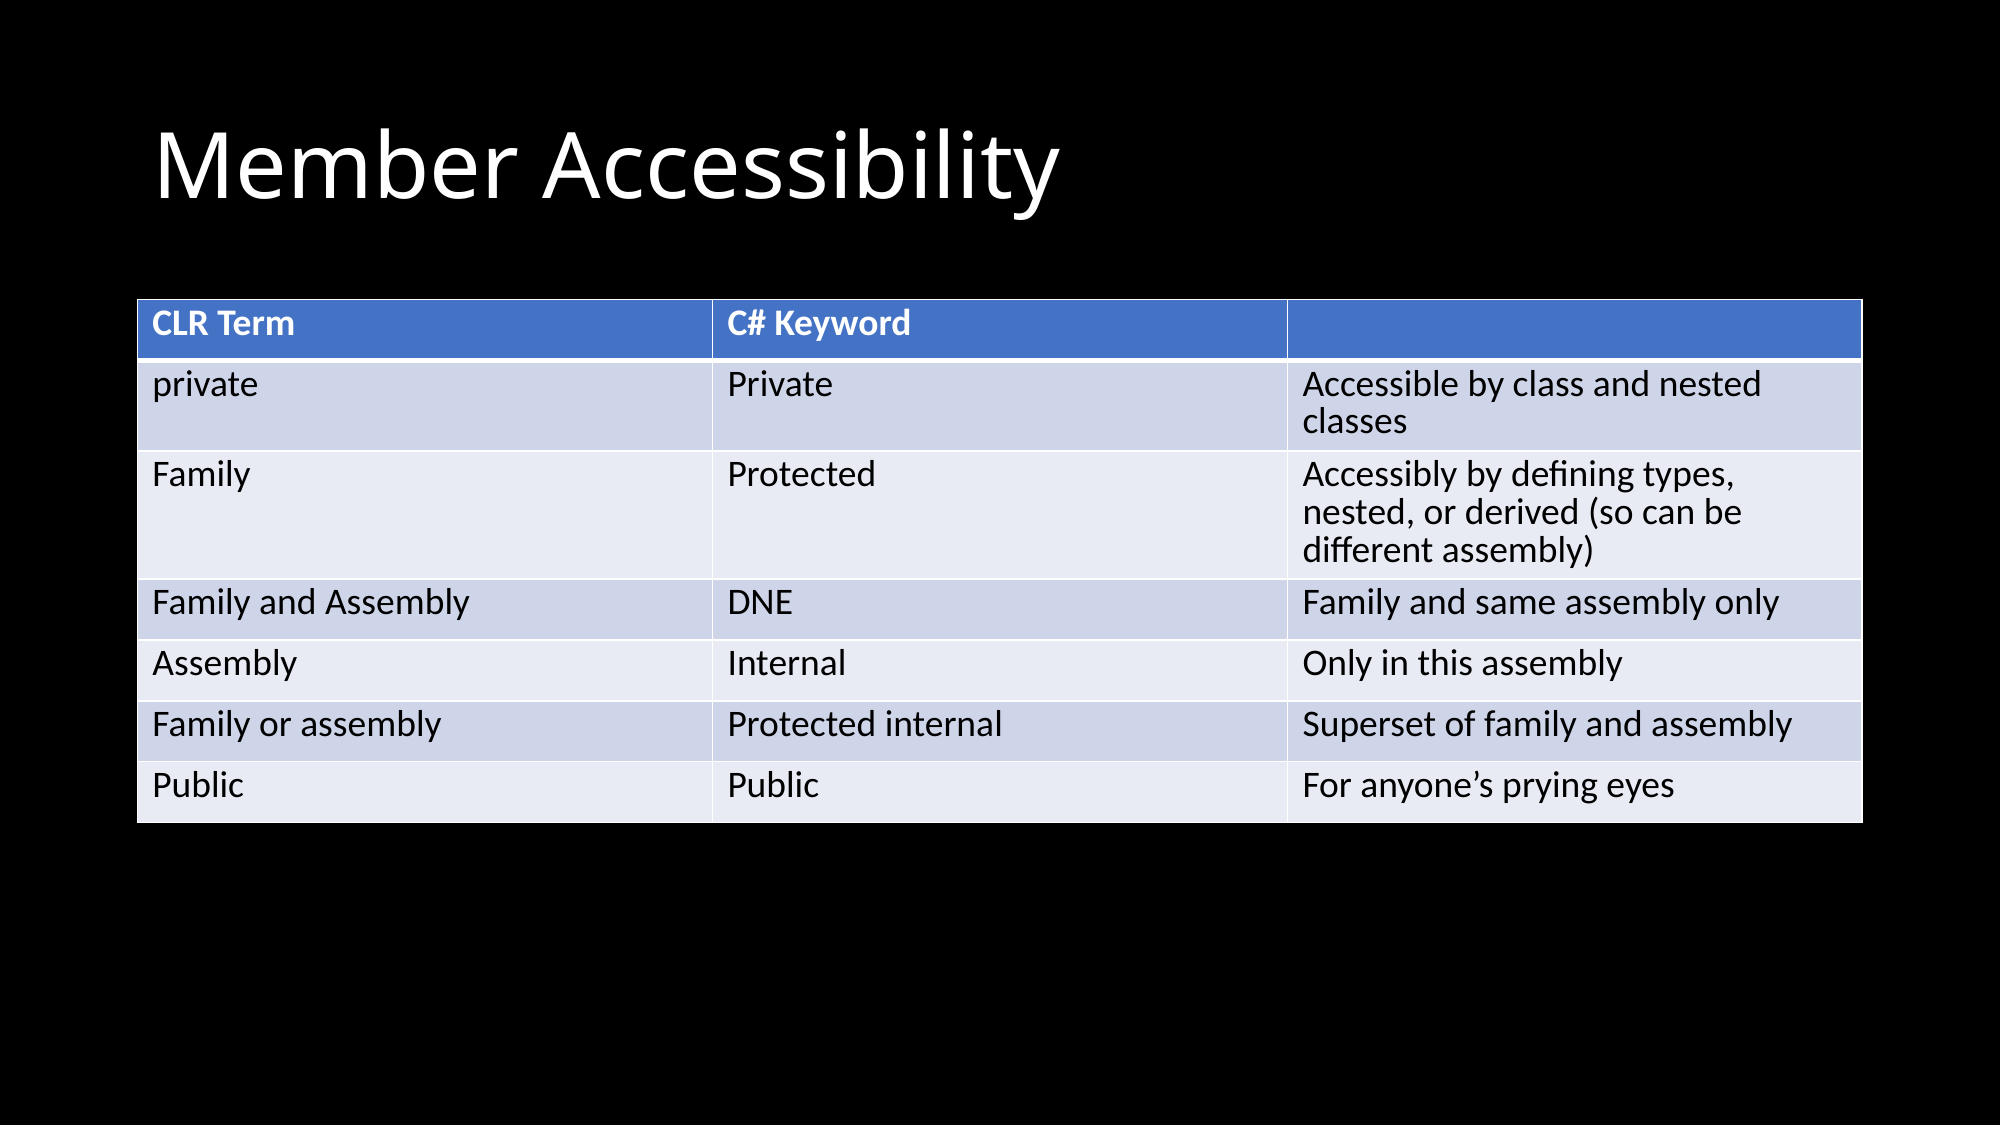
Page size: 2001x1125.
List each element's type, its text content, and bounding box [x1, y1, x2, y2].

table_cell For anyone’s prying eyes [1288, 762, 1861, 822]
table_cell Public [713, 762, 1287, 822]
table_cell Family [138, 452, 712, 578]
table_cell Protected [713, 452, 1287, 578]
table_cell Private [713, 363, 1287, 450]
table_cell Family and Assembly [138, 580, 712, 639]
table_cell Assembly [138, 641, 712, 700]
table_cell Only in this assembly [1288, 641, 1861, 700]
table_cell Superset of family and assembly [1288, 702, 1861, 761]
table_cell Family or assembly [138, 702, 712, 761]
table_header [1288, 300, 1861, 358]
table_cell Public [138, 762, 712, 822]
table_cell Accessible by class and nested classes [1288, 363, 1861, 450]
table_cell private [138, 363, 712, 450]
title Member Accessibility [137, 59, 1863, 278]
table_header C# Keyword [713, 300, 1287, 358]
table_cell Internal [713, 641, 1287, 700]
table_cell Protected internal [713, 702, 1287, 761]
table_cell Family and same assembly only [1288, 580, 1861, 639]
table_header CLR Term [138, 300, 712, 358]
table_cell Accessibly by defining types, nested, or derived (so can be different assembly) [1288, 452, 1861, 578]
table_cell DNE [713, 580, 1287, 639]
